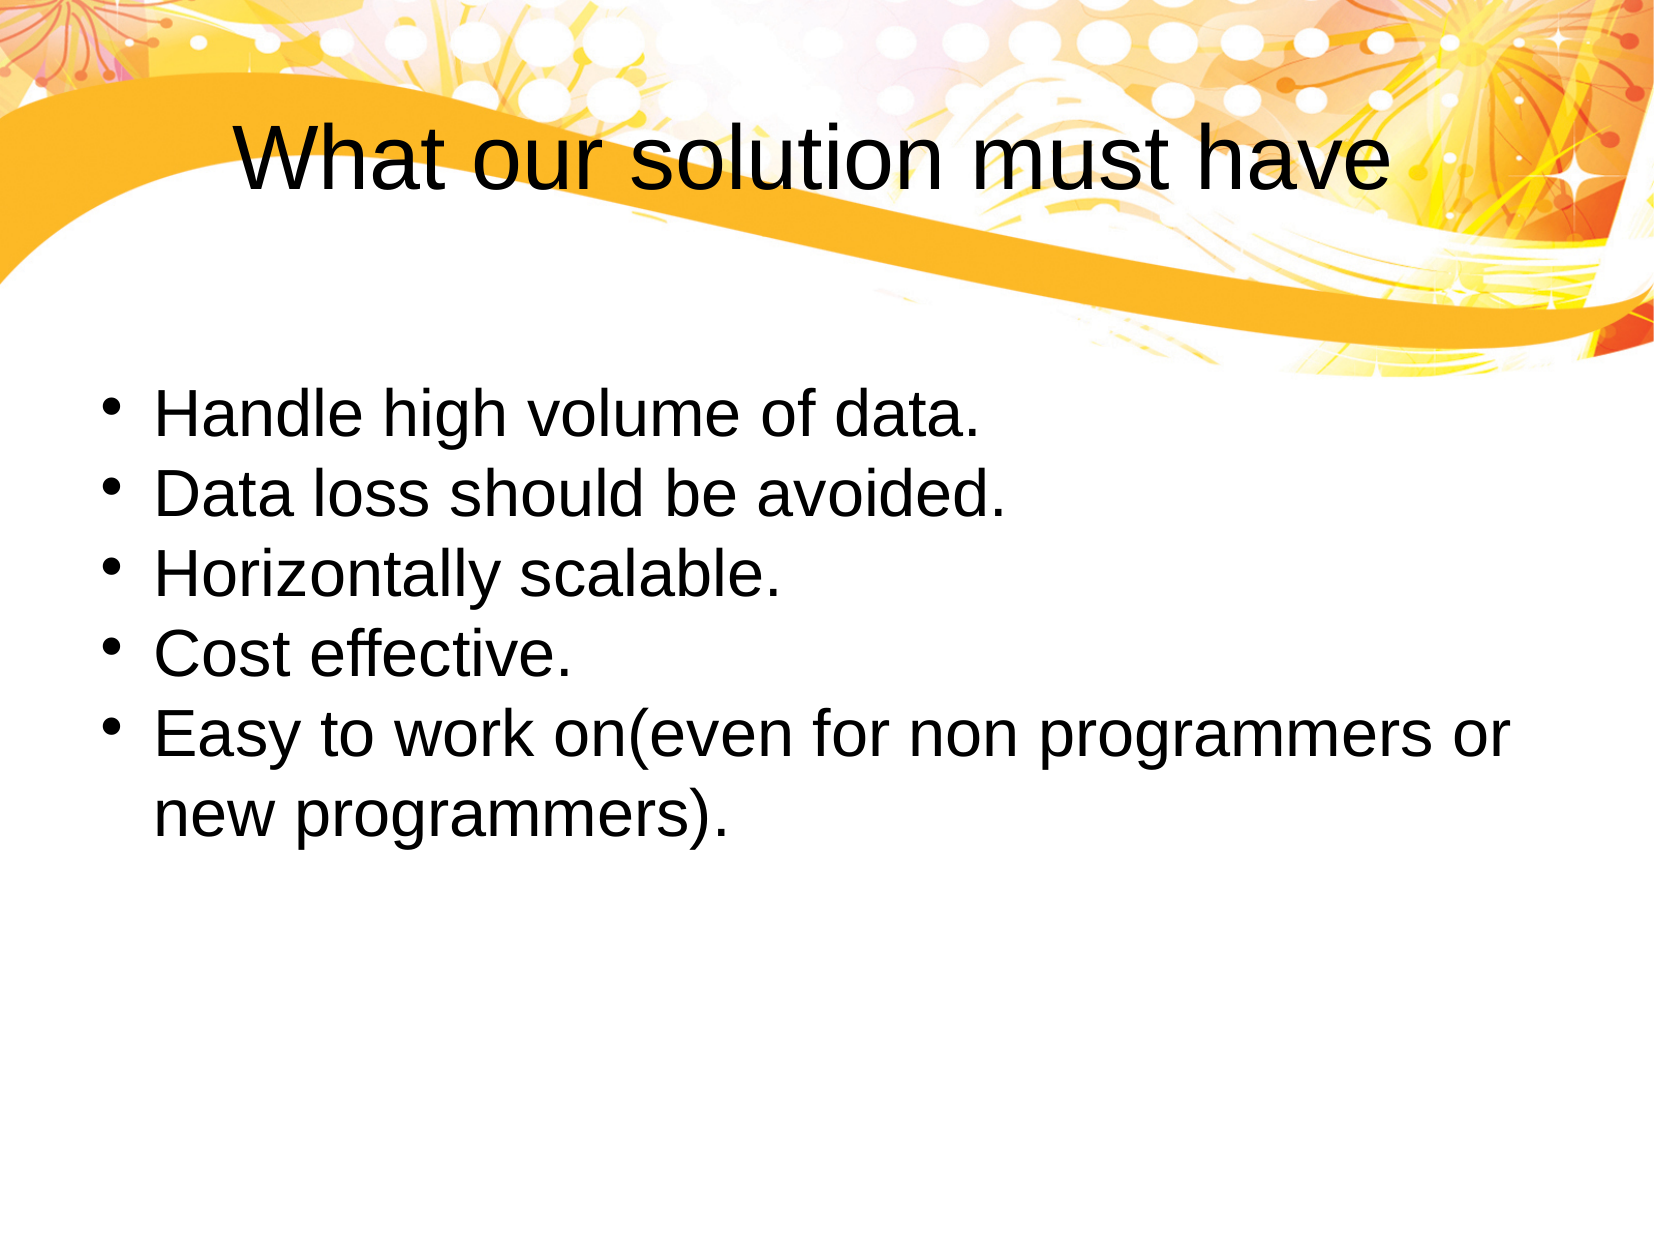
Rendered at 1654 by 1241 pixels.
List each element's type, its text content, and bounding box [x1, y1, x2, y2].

text_box Handle high volume of data. Data loss should be avoided. Horizontally scalable. Cost effective. Easy to work on(even for non programmers or new programmers). [82, 290, 1571, 1010]
text_box What our solution must have [82, 49, 1571, 257]
picture [0, 0, 1654, 1241]
